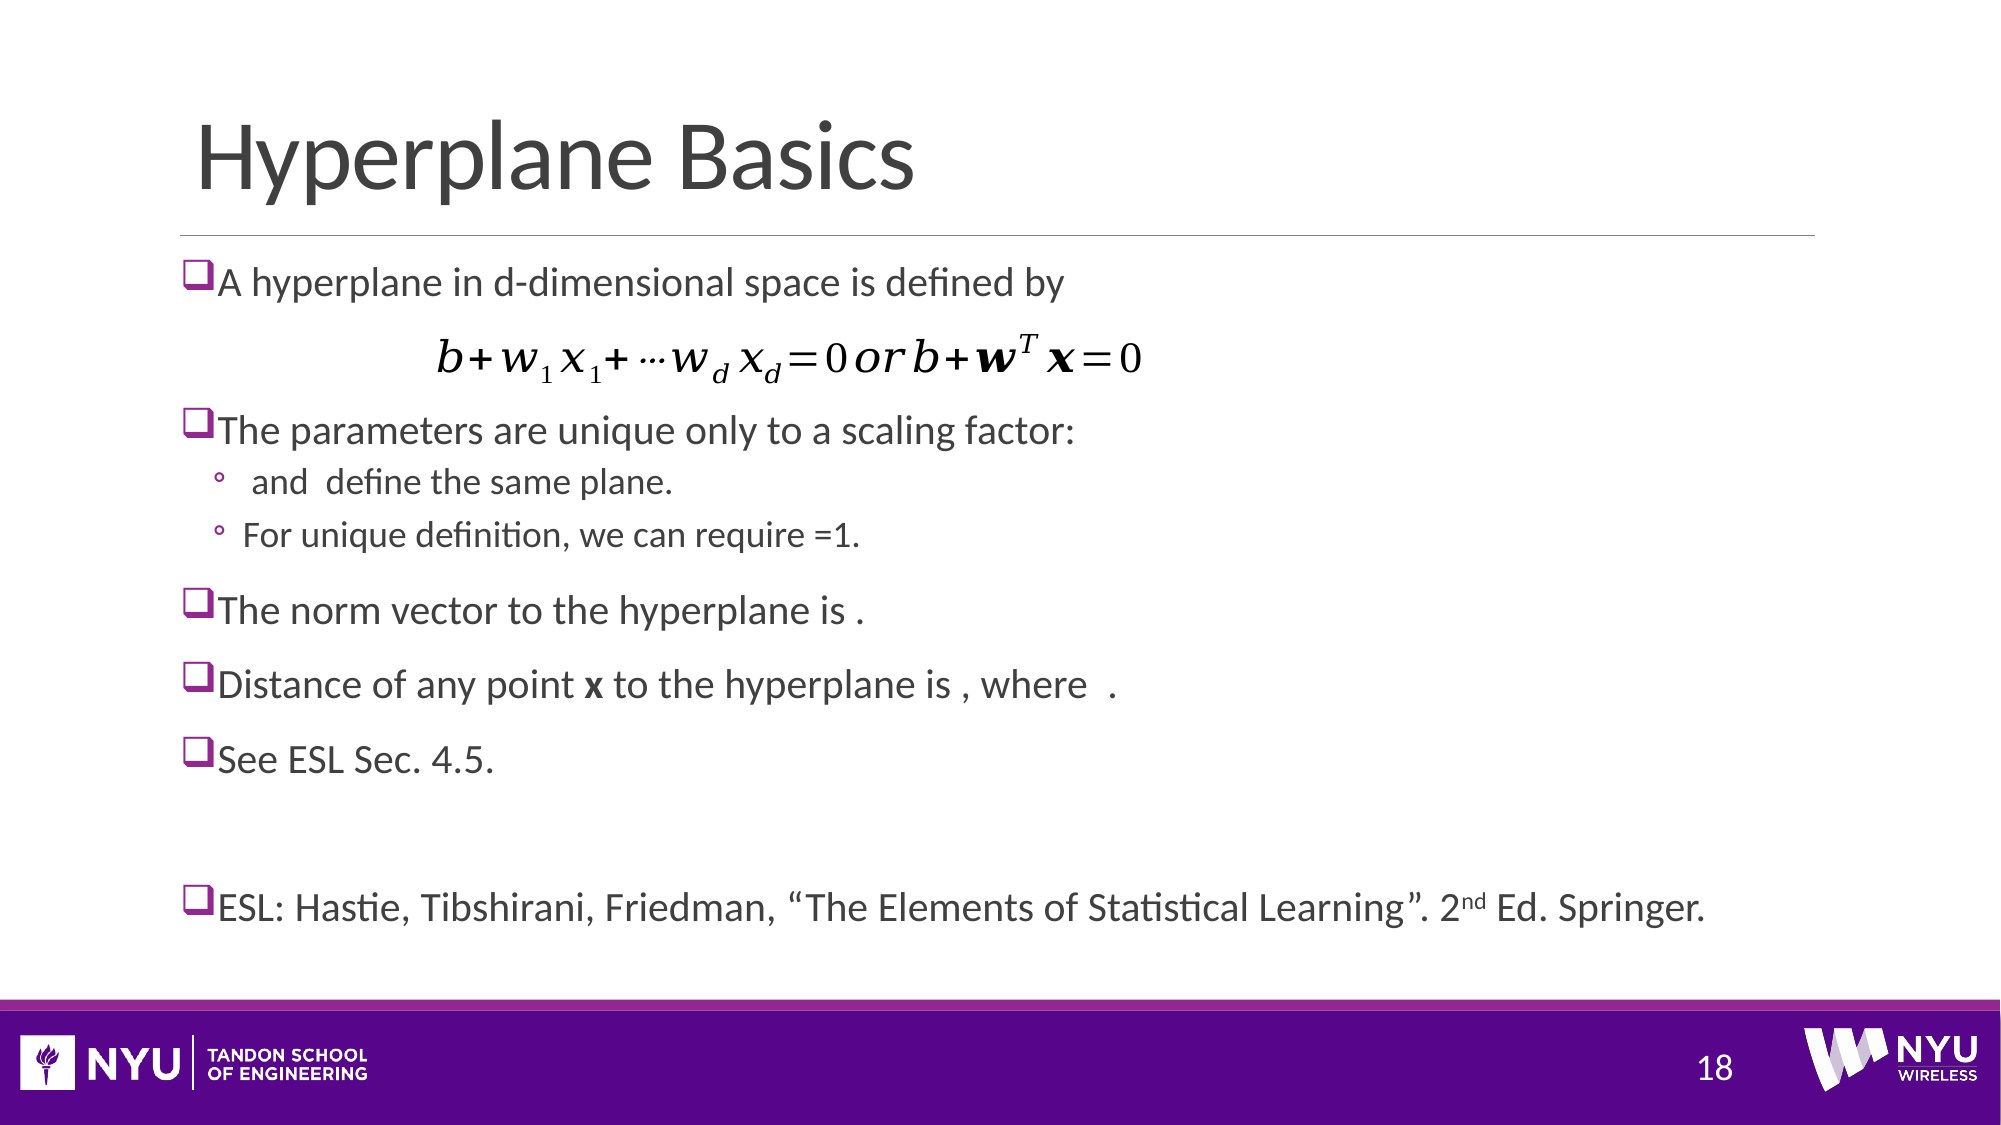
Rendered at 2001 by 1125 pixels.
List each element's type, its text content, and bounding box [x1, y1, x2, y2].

title Hyperplane Basics [180, 47, 1830, 218]
slide_number 18 [1533, 1035, 1749, 1096]
